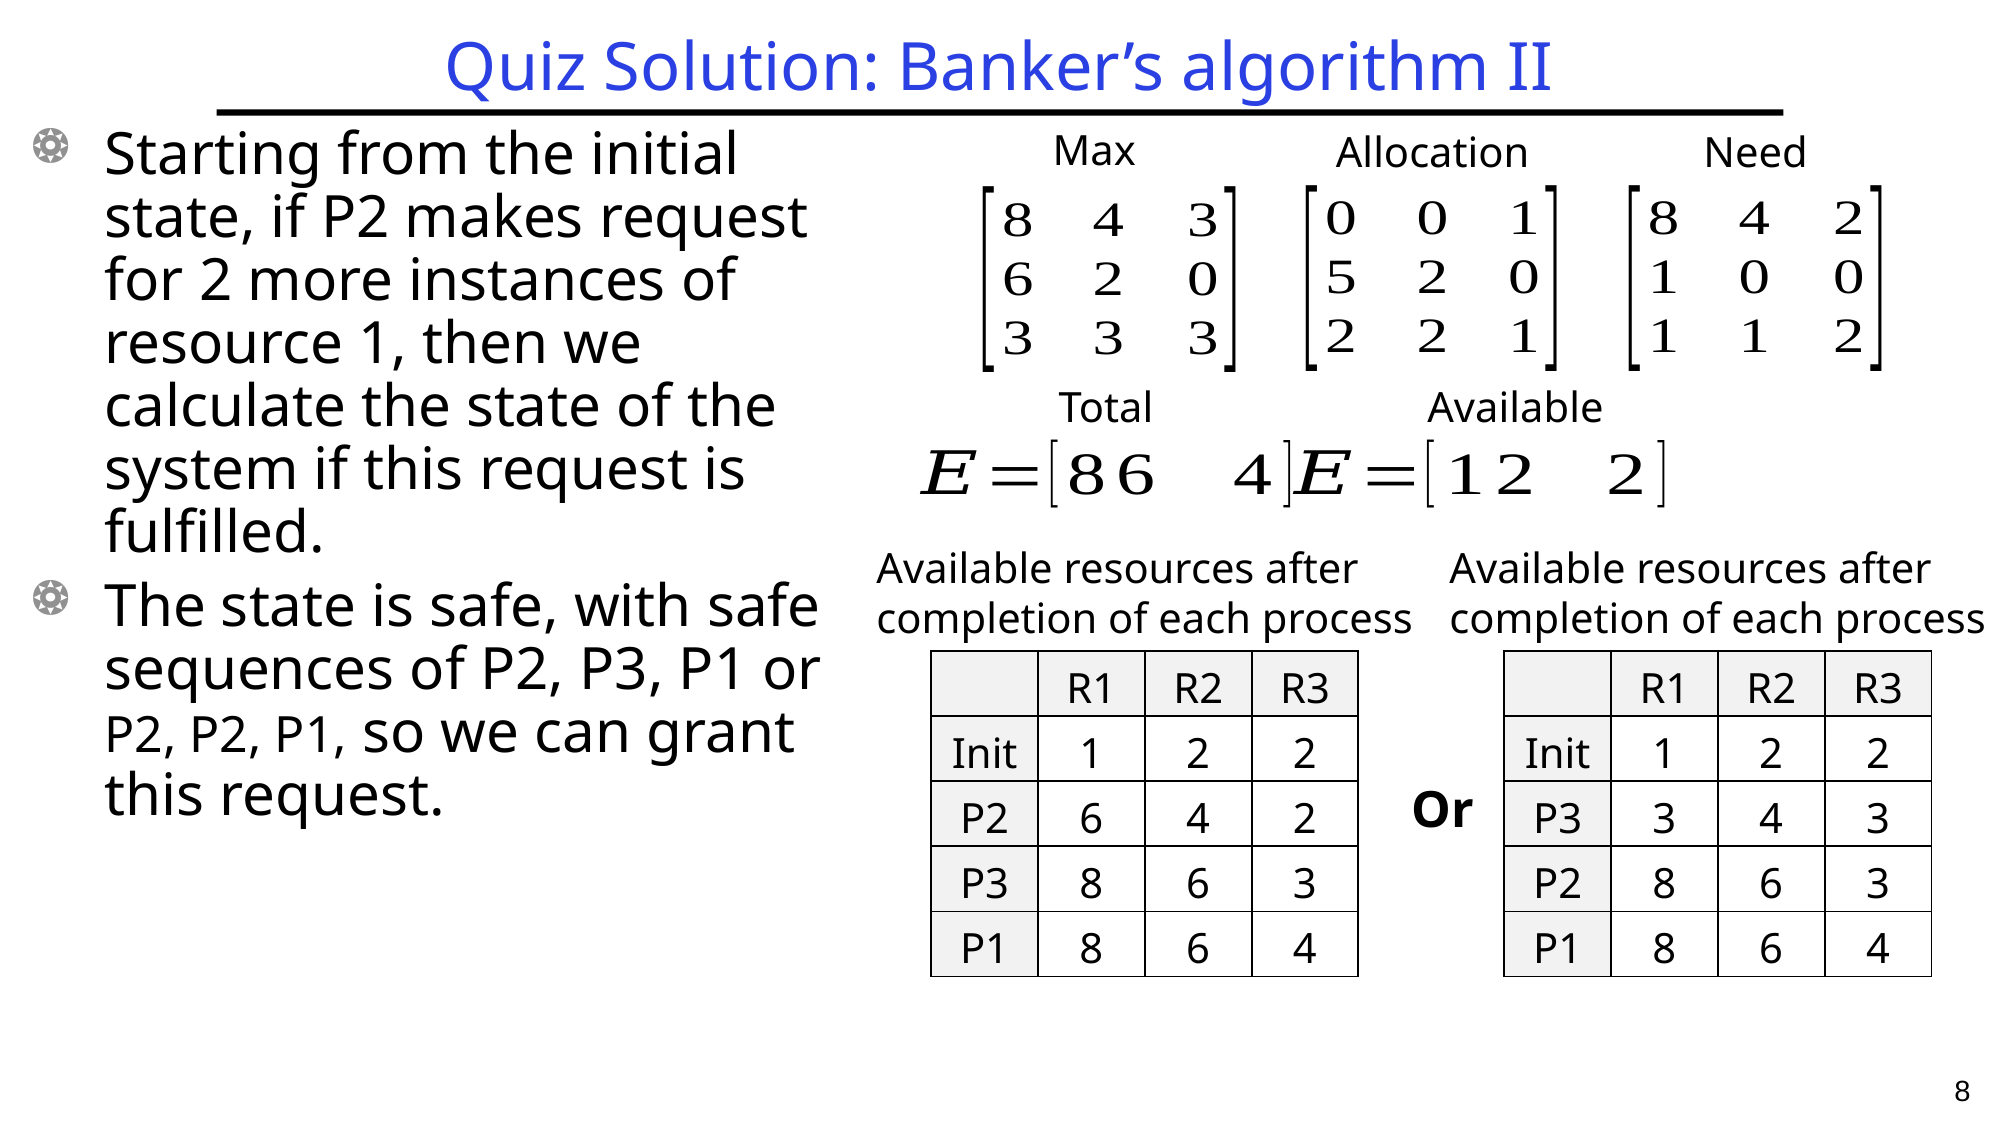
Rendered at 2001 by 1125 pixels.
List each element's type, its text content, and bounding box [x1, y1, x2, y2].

table_cell 3 [1253, 847, 1357, 911]
table_cell 4 [1719, 782, 1824, 845]
title Quiz Solution: Banker’s algorithm II [216, 24, 1784, 113]
table_cell 3 [1826, 847, 1931, 911]
table_cell P2 [932, 782, 1037, 845]
table_cell 4 [1826, 912, 1931, 976]
table_header R3 [1253, 652, 1357, 715]
table_cell 6 [1719, 912, 1824, 976]
table_header [1505, 652, 1610, 715]
table_cell P1 [932, 912, 1037, 976]
text_box Available resources after completion of each process [1434, 534, 2000, 650]
text_box Allocation [1321, 118, 1545, 183]
table_cell Init [1505, 717, 1610, 780]
table_cell P3 [1505, 782, 1610, 845]
table_cell 8 [1039, 847, 1144, 911]
table_cell 3 [1826, 782, 1931, 845]
table_header R2 [1719, 652, 1824, 715]
text_box Available resources after completion of each process [861, 534, 1431, 650]
table_cell 4 [1146, 782, 1251, 845]
table_cell 6 [1039, 782, 1144, 845]
table_header R1 [1612, 652, 1717, 715]
text_box Or [1397, 770, 1490, 845]
table_cell 1 [1612, 717, 1717, 780]
table_cell 2 [1253, 782, 1357, 845]
table_header [932, 652, 1037, 715]
text_box Total [1043, 373, 1169, 439]
table_cell P1 [1505, 912, 1610, 976]
table_cell 4 [1253, 912, 1357, 976]
table_cell P2 [1505, 847, 1610, 911]
table_cell 6 [1146, 847, 1251, 911]
table_header R3 [1826, 652, 1931, 715]
table_cell 3 [1612, 782, 1717, 845]
table_cell 6 [1146, 912, 1251, 976]
text_box Available [1412, 373, 1619, 439]
table_cell 8 [1612, 847, 1717, 911]
table_header R2 [1146, 652, 1251, 715]
table_cell 2 [1146, 717, 1251, 780]
table_cell P3 [932, 847, 1037, 911]
table_cell 2 [1253, 717, 1357, 780]
text_box Need [1688, 118, 1823, 183]
table_header R1 [1039, 652, 1144, 715]
table_cell 8 [1612, 912, 1717, 976]
table_cell 2 [1719, 717, 1824, 780]
table_cell 2 [1826, 717, 1931, 780]
table_cell 8 [1039, 912, 1144, 976]
table_cell 6 [1719, 847, 1824, 911]
table_cell Init [932, 717, 1037, 780]
text_box Max [1037, 116, 1151, 182]
text_box Starting from the initial state, if P2 makes request for 2 more instances of resource 1, then we calculate the state of the system if this request is fulfilled. The state is safe, with safe sequences of P2, P3, P1 or P2, P2, P1, so we can grant this request. [12, 116, 900, 1125]
table_cell 1 [1039, 717, 1144, 780]
